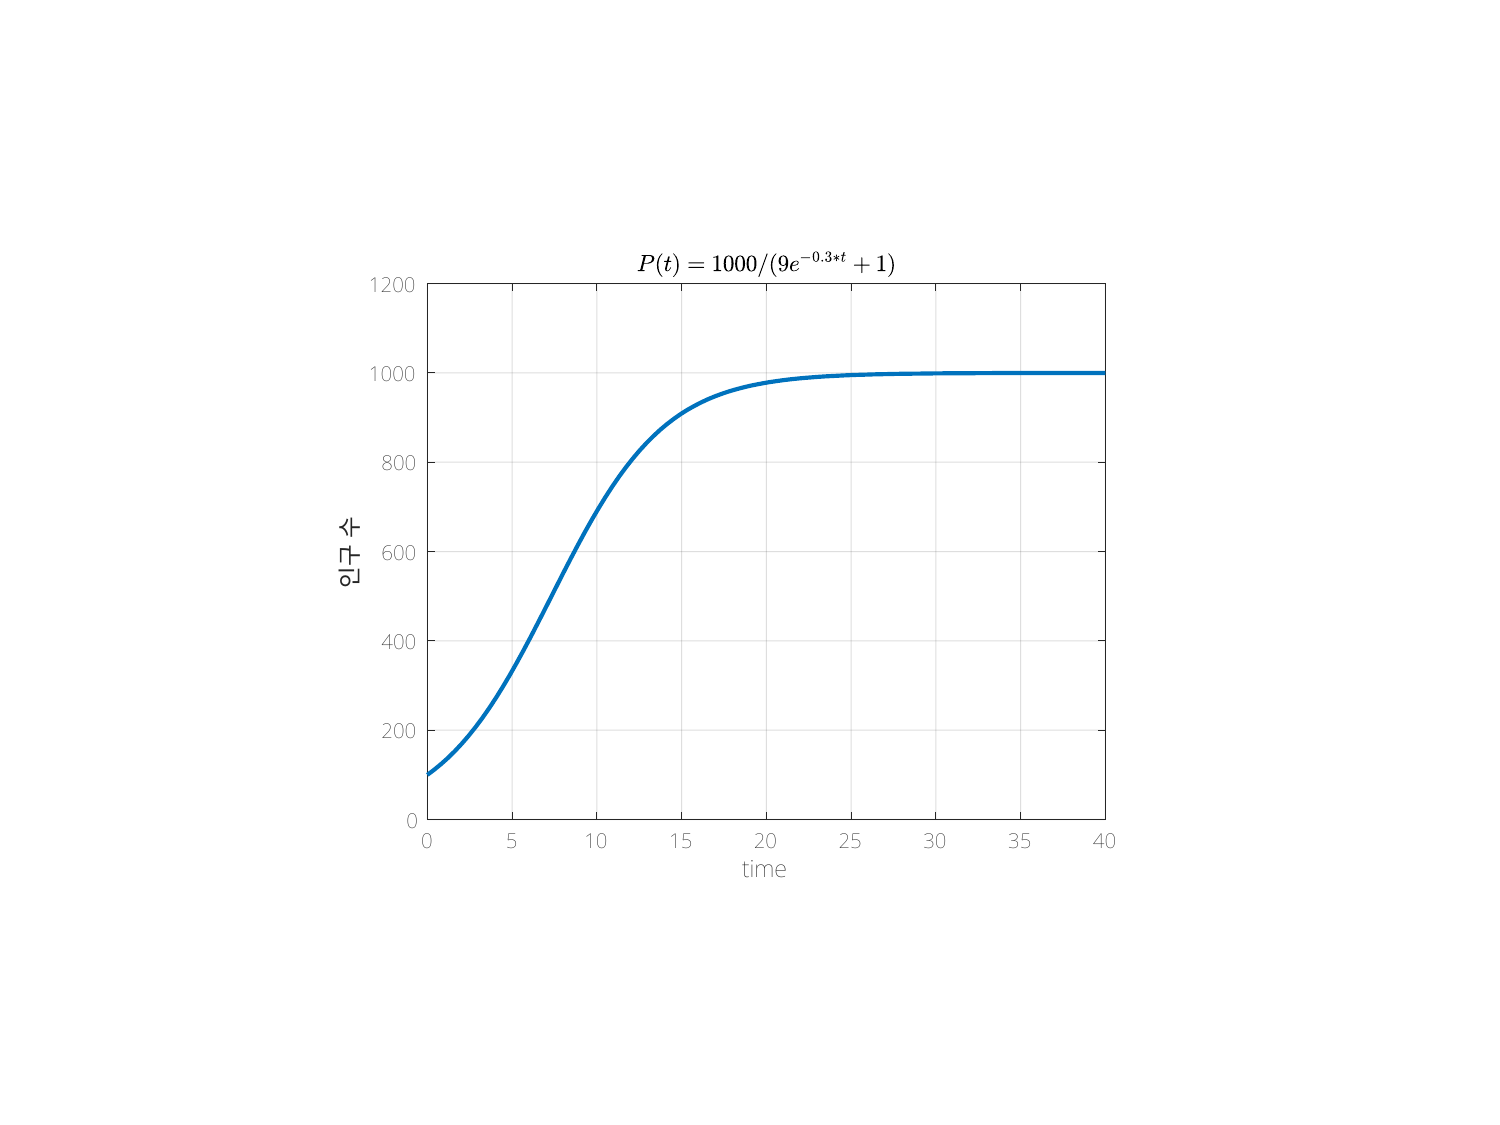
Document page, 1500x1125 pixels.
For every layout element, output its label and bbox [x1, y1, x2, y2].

picture [312, 234, 1187, 890]
